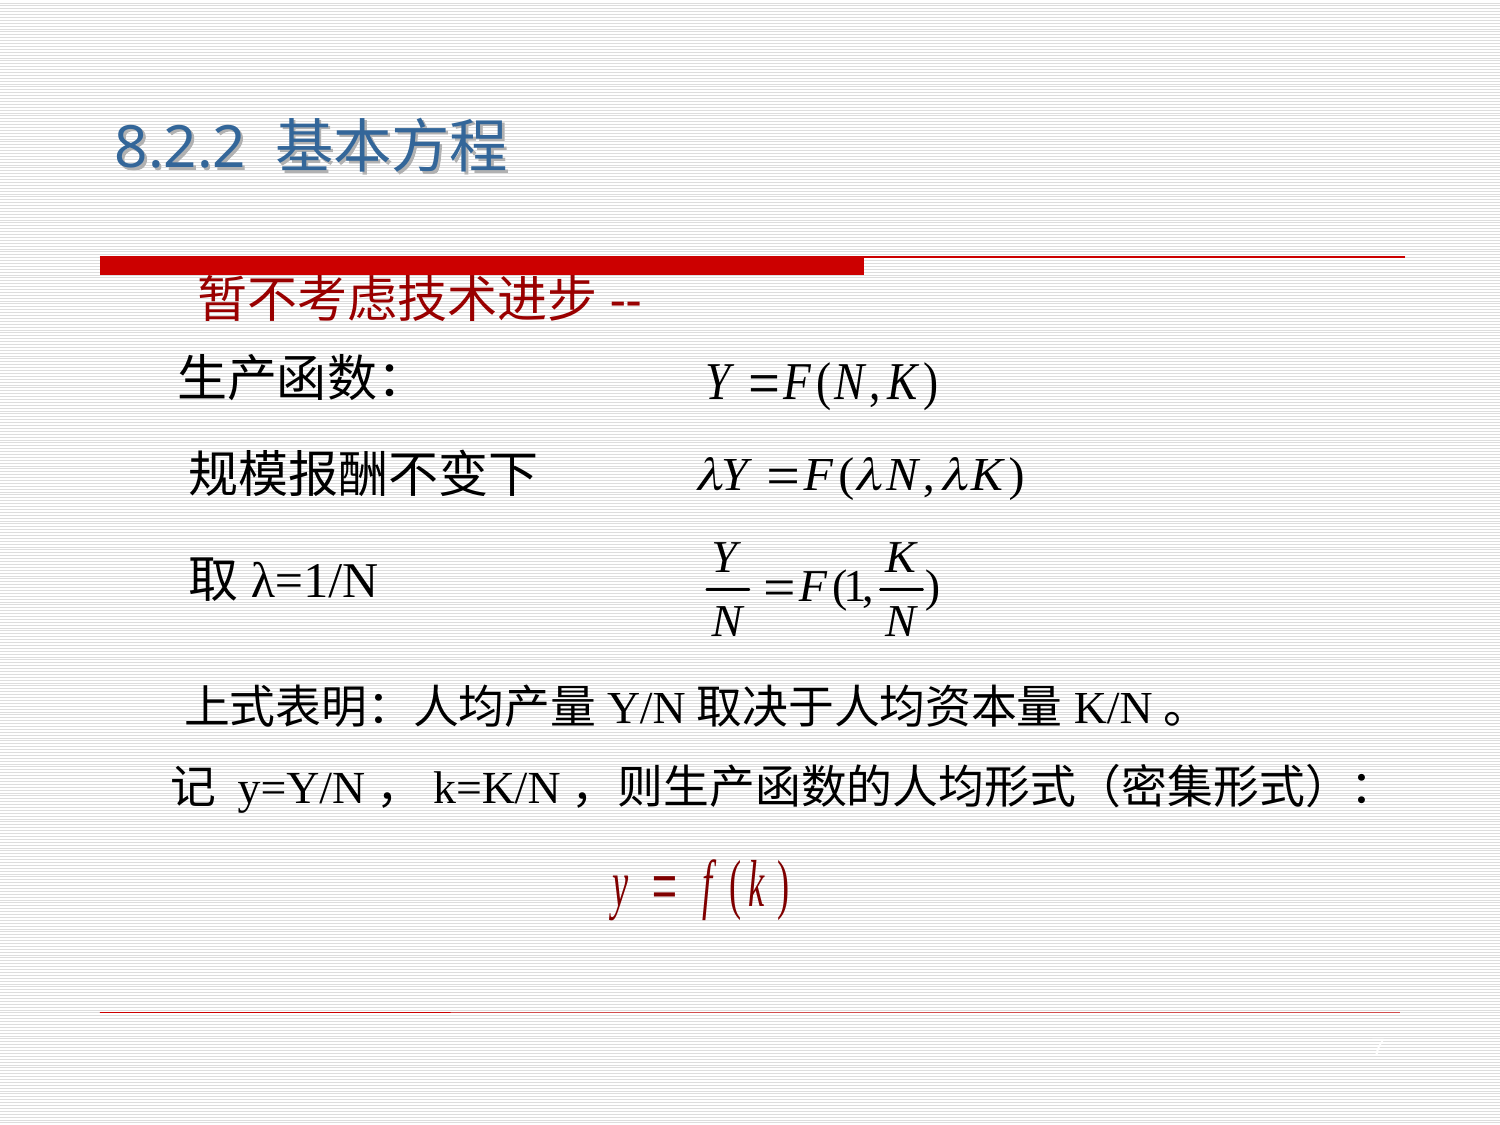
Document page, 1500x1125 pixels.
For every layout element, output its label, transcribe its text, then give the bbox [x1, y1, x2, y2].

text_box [688, 446, 1033, 511]
text_box 8.2.2 基本方程 [100, 113, 857, 185]
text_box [598, 845, 802, 931]
slide_number 7 [1074, 1024, 1401, 1103]
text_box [698, 528, 949, 647]
text_box 暂不考虑技术进步-- [183, 250, 1058, 346]
text_box 上式表明：人均产量Y/N取决于人均资本量K/N。 记 y=Y/N，k=K/N，则生产函数的人均形式（密集形式）： [123, 670, 1412, 835]
text_box 取λ=1/N [123, 540, 597, 635]
text_box 生产函数： [112, 339, 455, 434]
text_box 规模报酬不变下 [123, 434, 597, 530]
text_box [701, 350, 948, 423]
